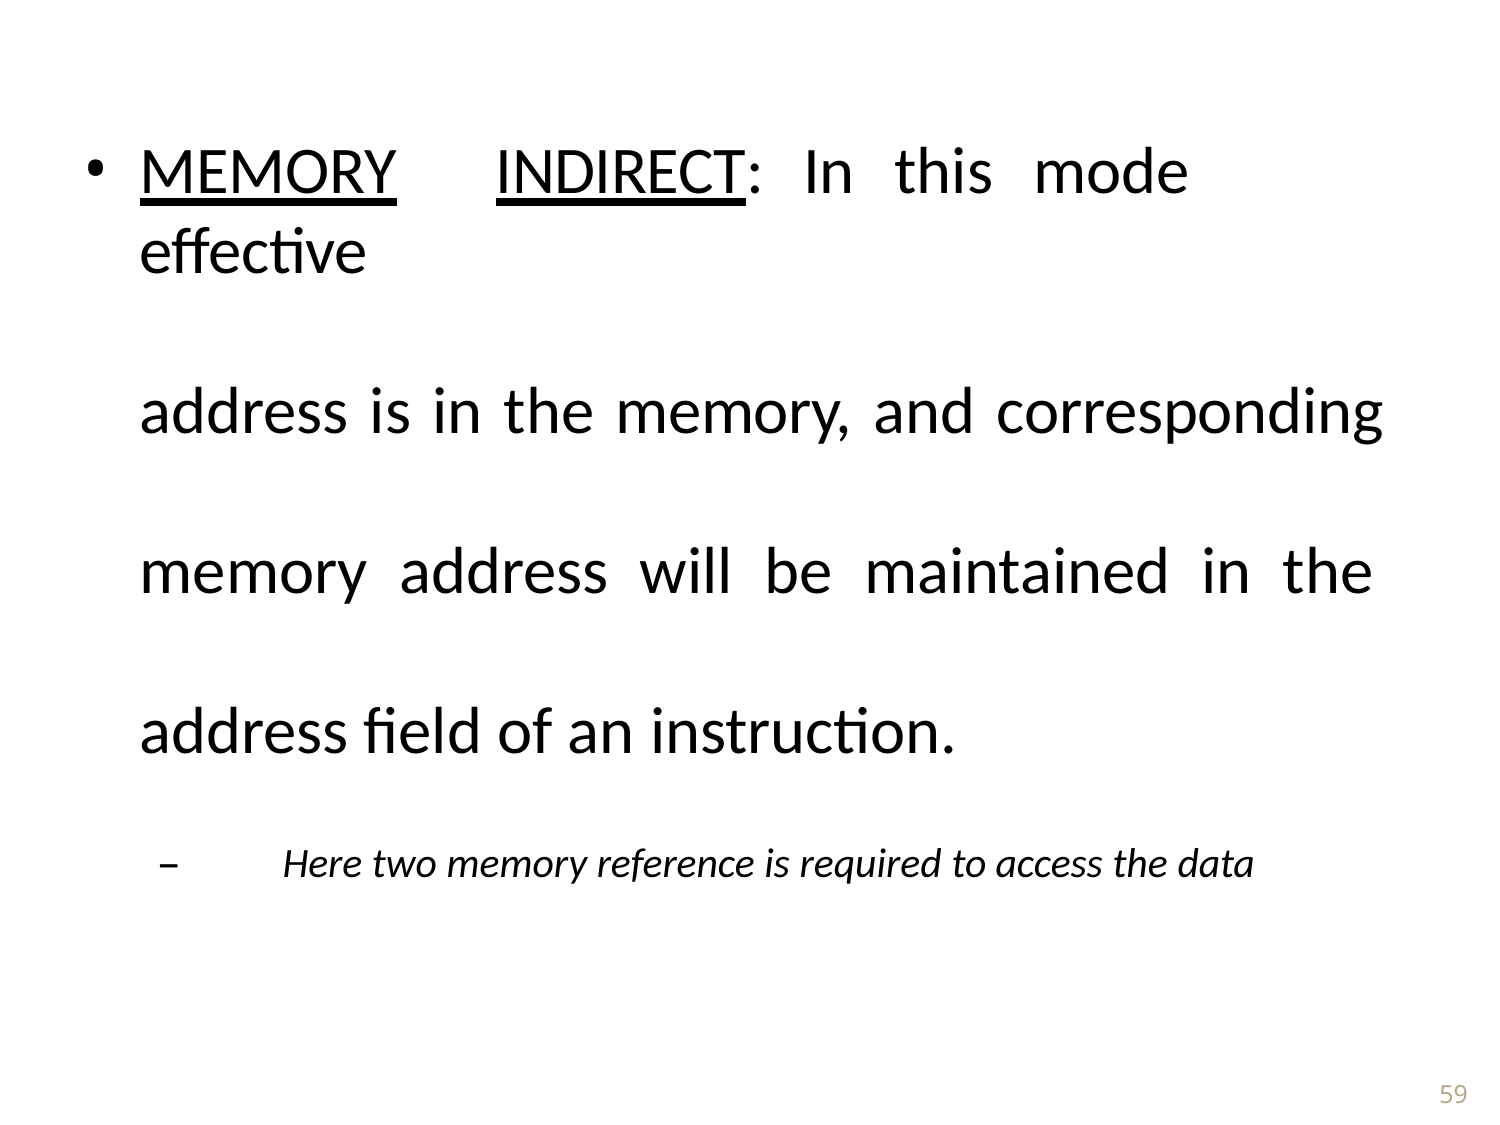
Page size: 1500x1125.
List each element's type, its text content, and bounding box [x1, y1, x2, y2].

slide_number 59 [1413, 459, 1488, 1113]
text_box MEMORY INDIRECT: In this mode effective address is in the memory, and corresponding memory address will be maintained in the address field of an instruction. – Here two memory reference is required to access the data [81, 124, 1406, 886]
